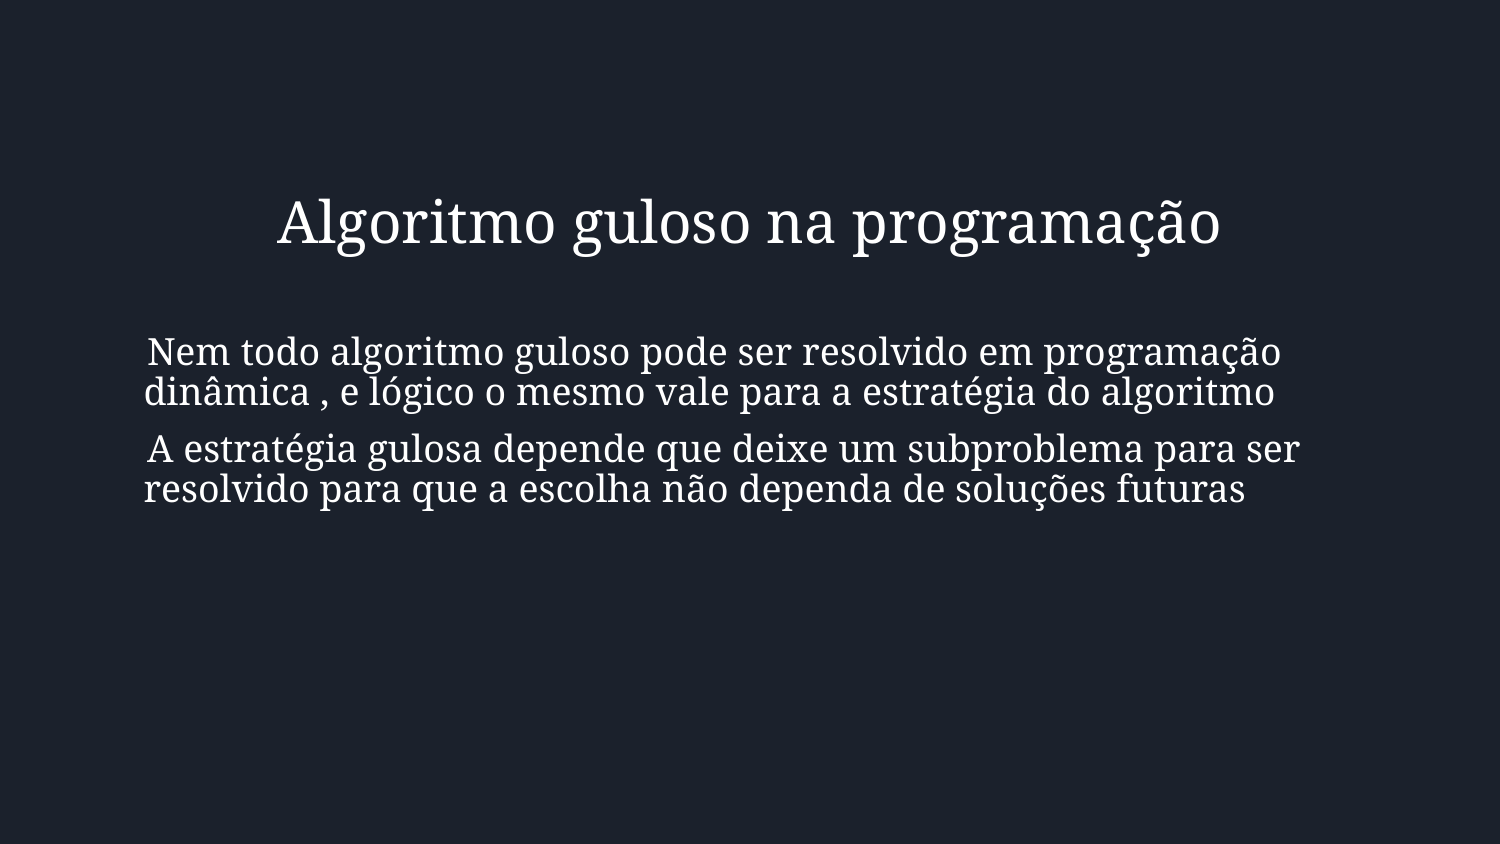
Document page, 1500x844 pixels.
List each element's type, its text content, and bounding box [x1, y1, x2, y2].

text_box Nem todo algoritmo guloso pode ser resolvido em programação dinâmica , e lógico o mesmo vale para a estratégia do algoritmo A estratégia gulosa depende que deixe um subproblema para ser resolvido para que a escolha não dependa de soluções futuras [103, 326, 1397, 623]
text_box Algoritmo guloso na programação [103, 142, 1397, 306]
